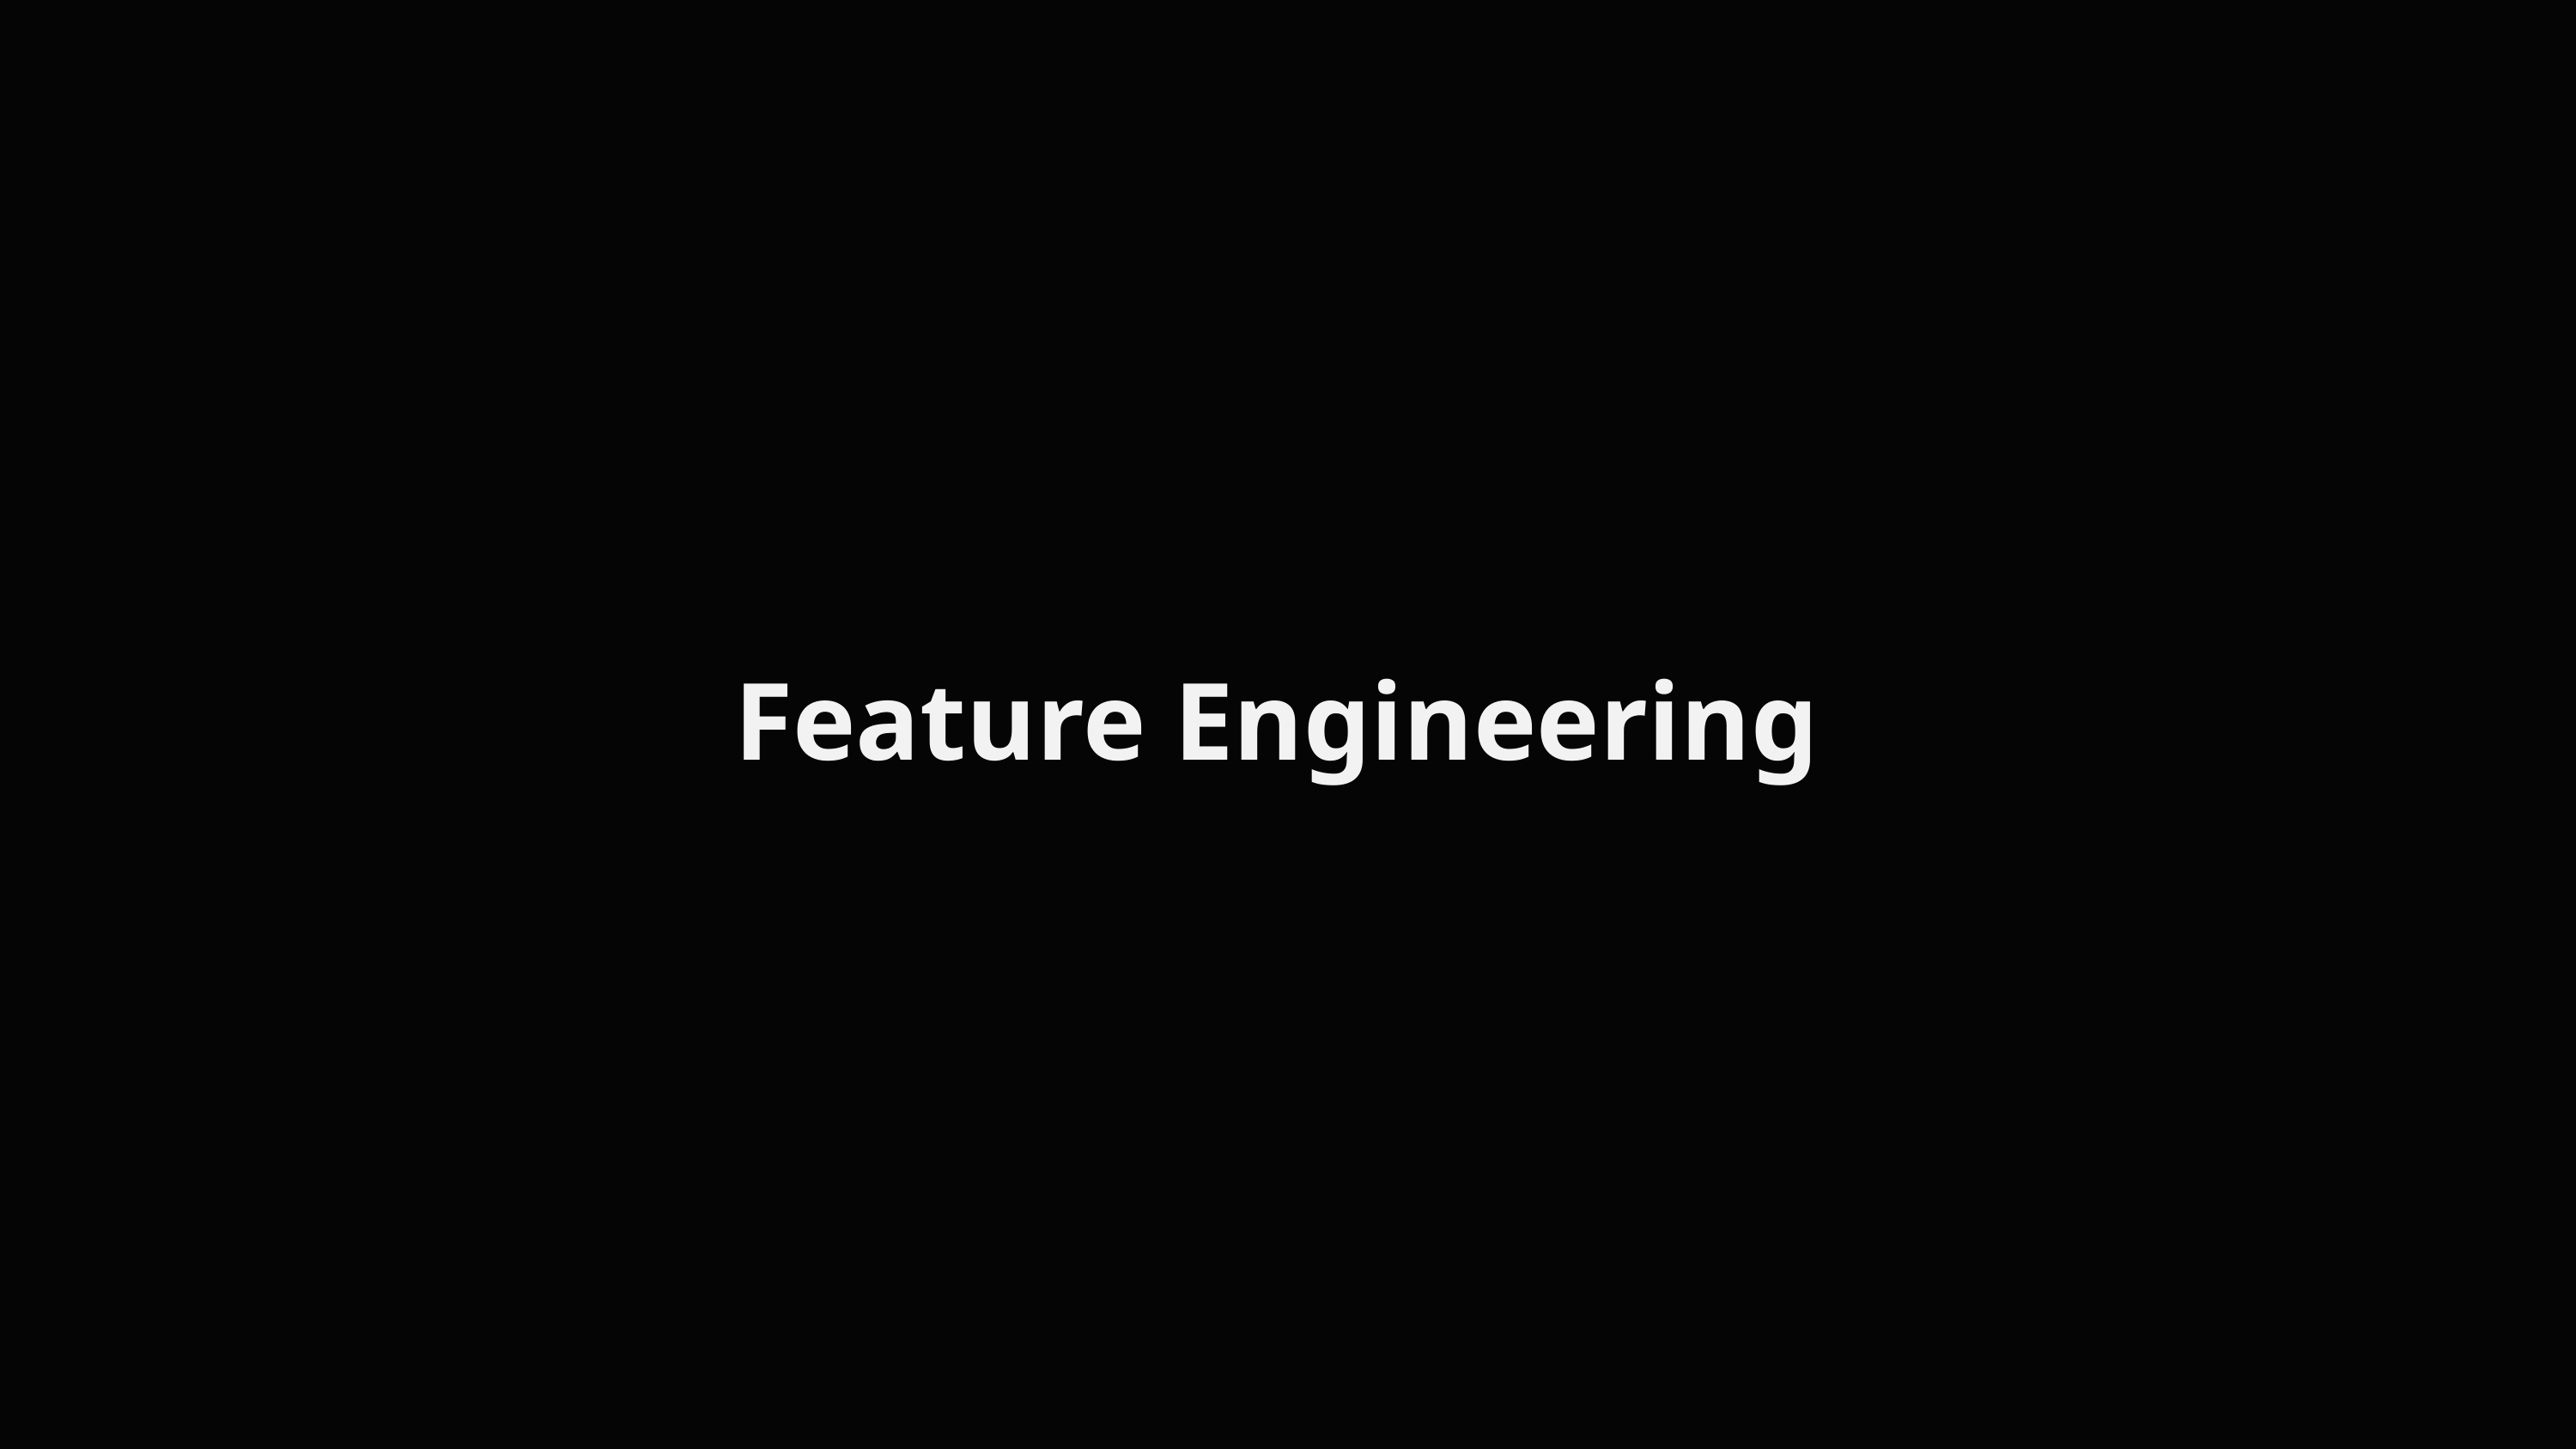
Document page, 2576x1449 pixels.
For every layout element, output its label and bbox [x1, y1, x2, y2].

text_box [0, 0, 2576, 1449]
